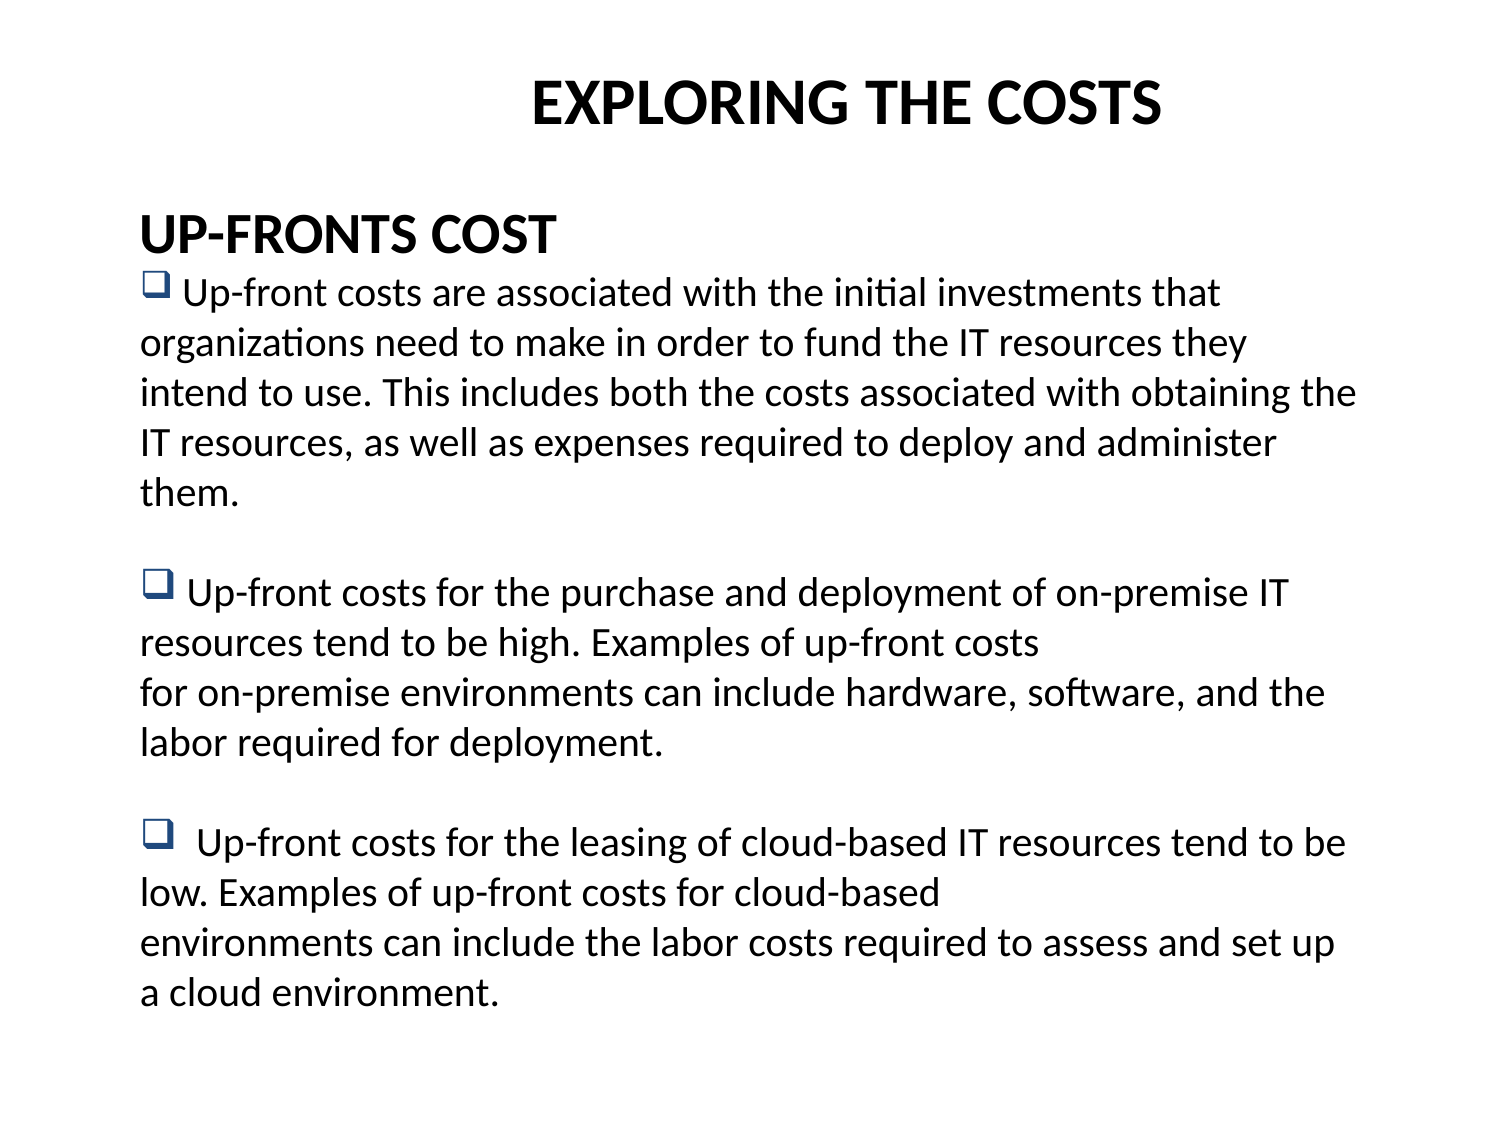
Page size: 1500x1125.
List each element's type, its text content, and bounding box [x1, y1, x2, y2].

text_box EXPLORING THE COSTS [124, 50, 1400, 355]
text_box UP-FRONTS COST Up-front costs are associated with the initial investments that organizations need to make in order to fund the IT resources they intend to use. This includes both the costs associated with obtaining the IT resources, as well as expenses required to deploy and administer them. Up-front costs for the purchase and deployment of on-premise IT resources tend to be high. Examples of up-front costs for on-premise environments can include hardware, software, and the labor required for deployment. Up-front costs for the leasing of cloud-based IT resources tend to be low. Examples of up-front costs for cloud-based environments can include the labor costs required to assess and set up a cloud environment. [125, 187, 1375, 1125]
